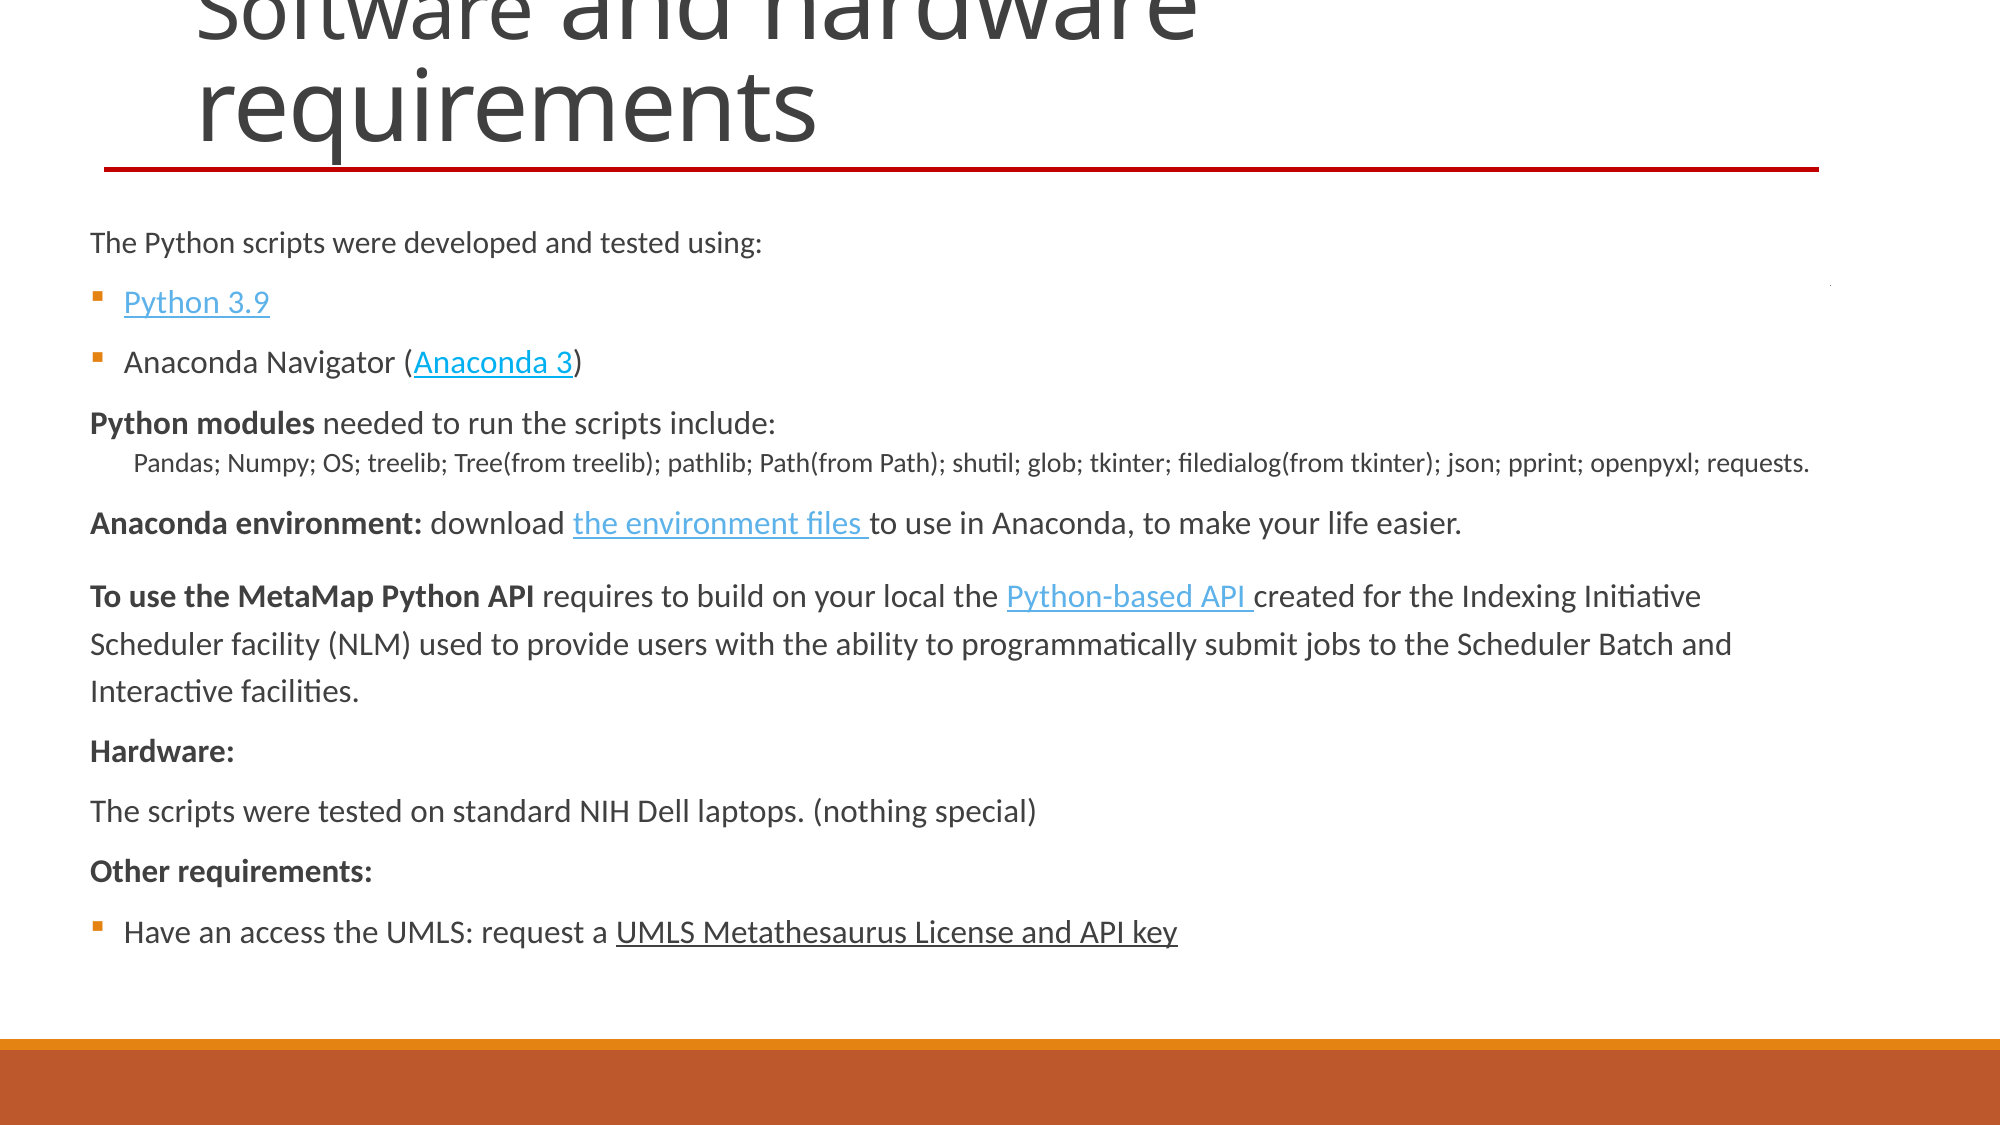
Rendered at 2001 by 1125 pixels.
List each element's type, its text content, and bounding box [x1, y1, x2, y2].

list The Python scripts were developed and tested using: Python 3.9 Anaconda Navigator (Anaconda 3) Python modules needed to run the scripts include: Pandas; Numpy; OS; treelib; Tree(from treelib); pathlib; Path(from Path); shutil; glob; tkinter; filedialog(from tkinter); json; pprint; openpyxl; requests. Anaconda environment: download the environment files to use in Anaconda, to make your life easier. To use the MetaMap Python API requires to build on your local the Python-based API created for the Indexing Initiative Scheduler facility (NLM) used to provide users with the ability to programmatically submit jobs to the Scheduler Batch and Interactive facilities. Hardware: The scripts were tested on standard NIH Dell laptops. (nothing special) Other requirements: Have an access the UMLS: request a UMLS Metathesaurus License and API key [90, 219, 1830, 992]
title Software and hardware requirements [180, 47, 1830, 170]
